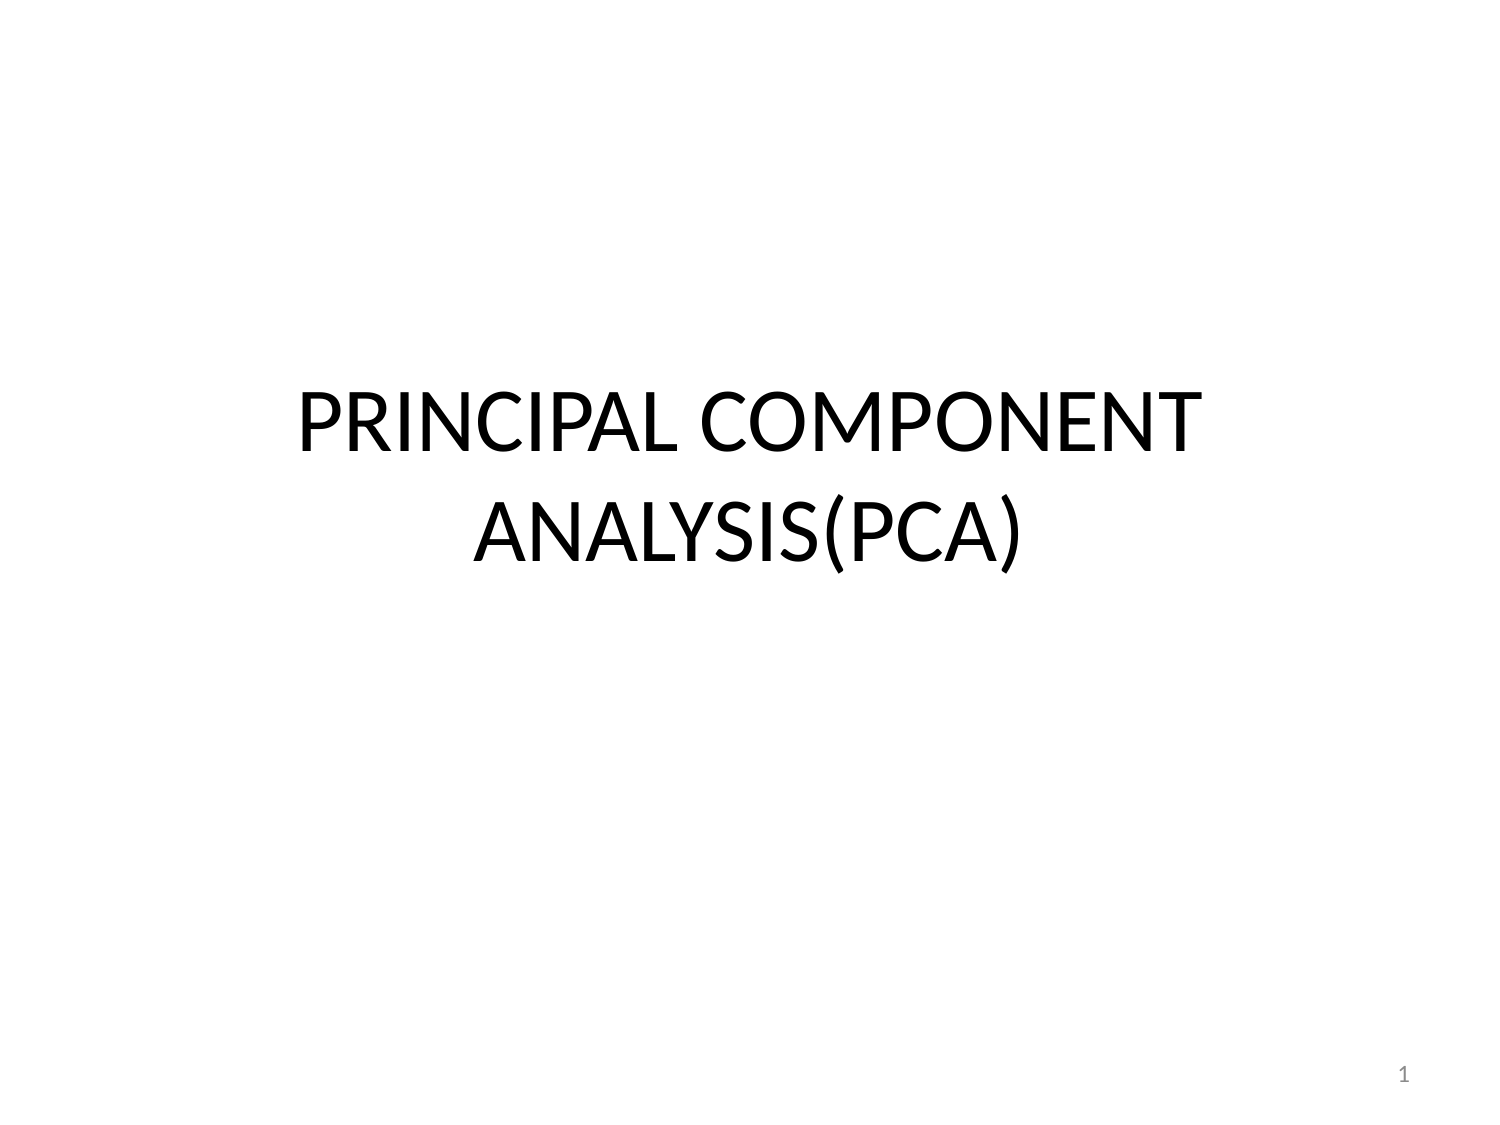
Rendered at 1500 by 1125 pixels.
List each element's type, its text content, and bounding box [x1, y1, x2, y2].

title PRINCIPAL COMPONENT ANALYSIS(PCA) [112, 349, 1388, 591]
slide_number 1 [1074, 1042, 1425, 1103]
